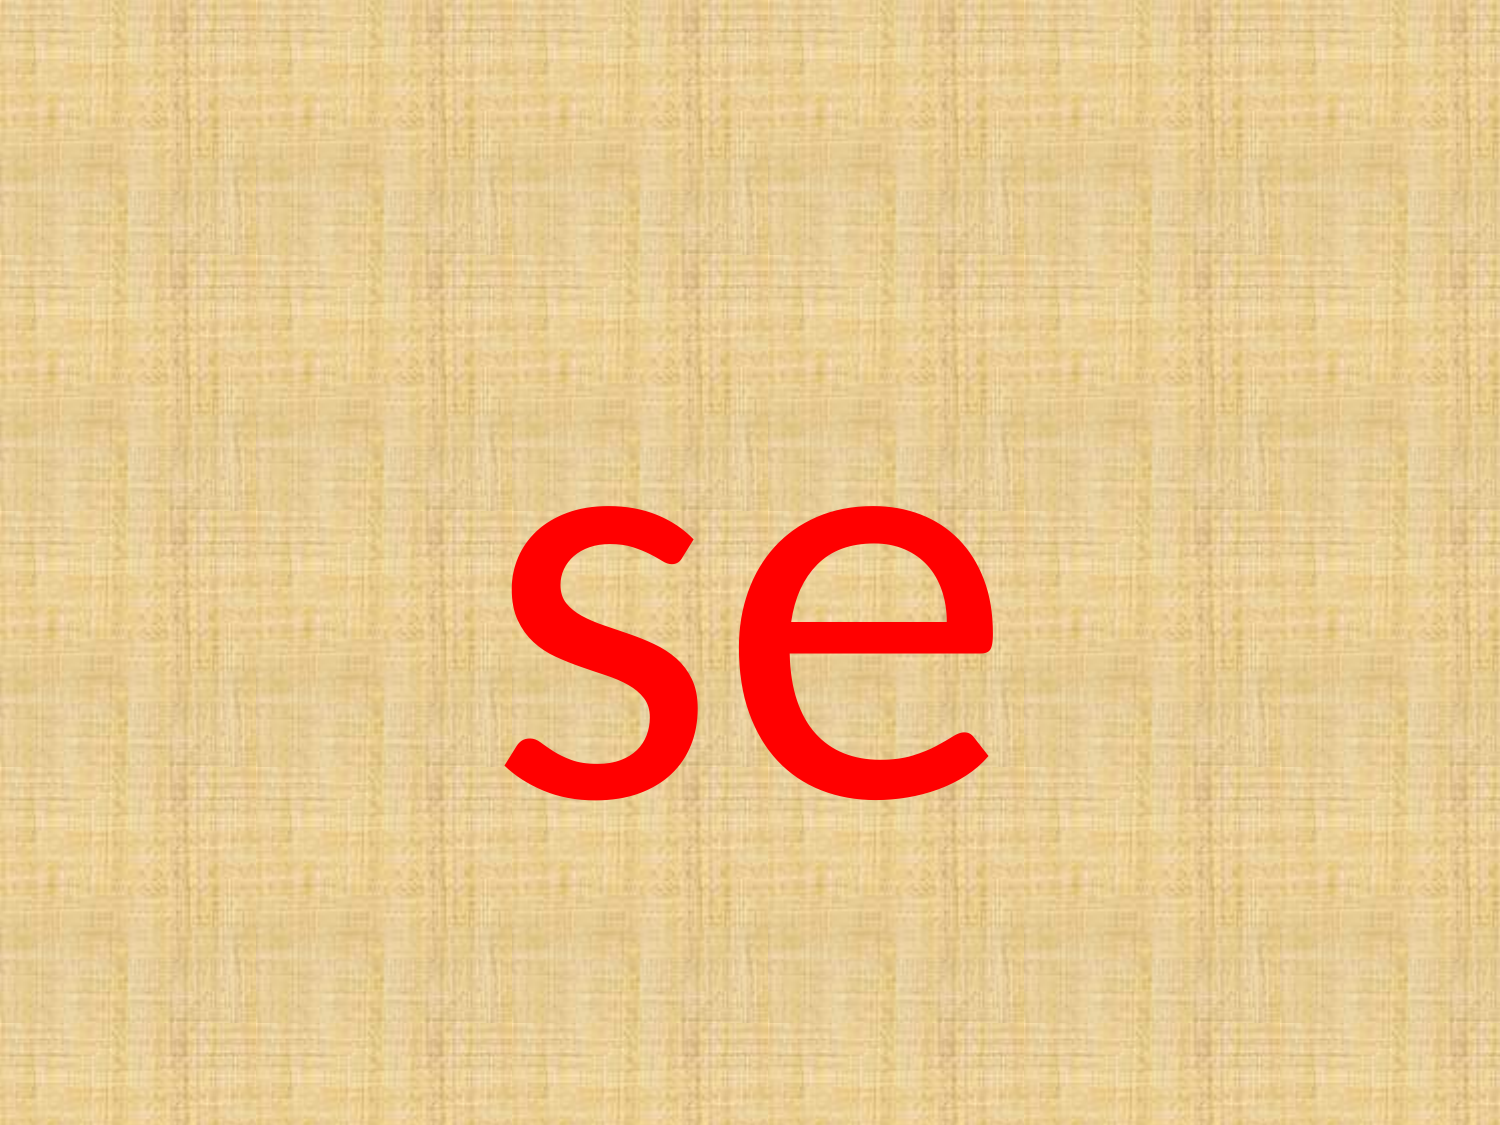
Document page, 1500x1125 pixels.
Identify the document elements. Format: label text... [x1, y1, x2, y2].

picture [0, 0, 1500, 1125]
title se [75, 45, 1425, 1071]
